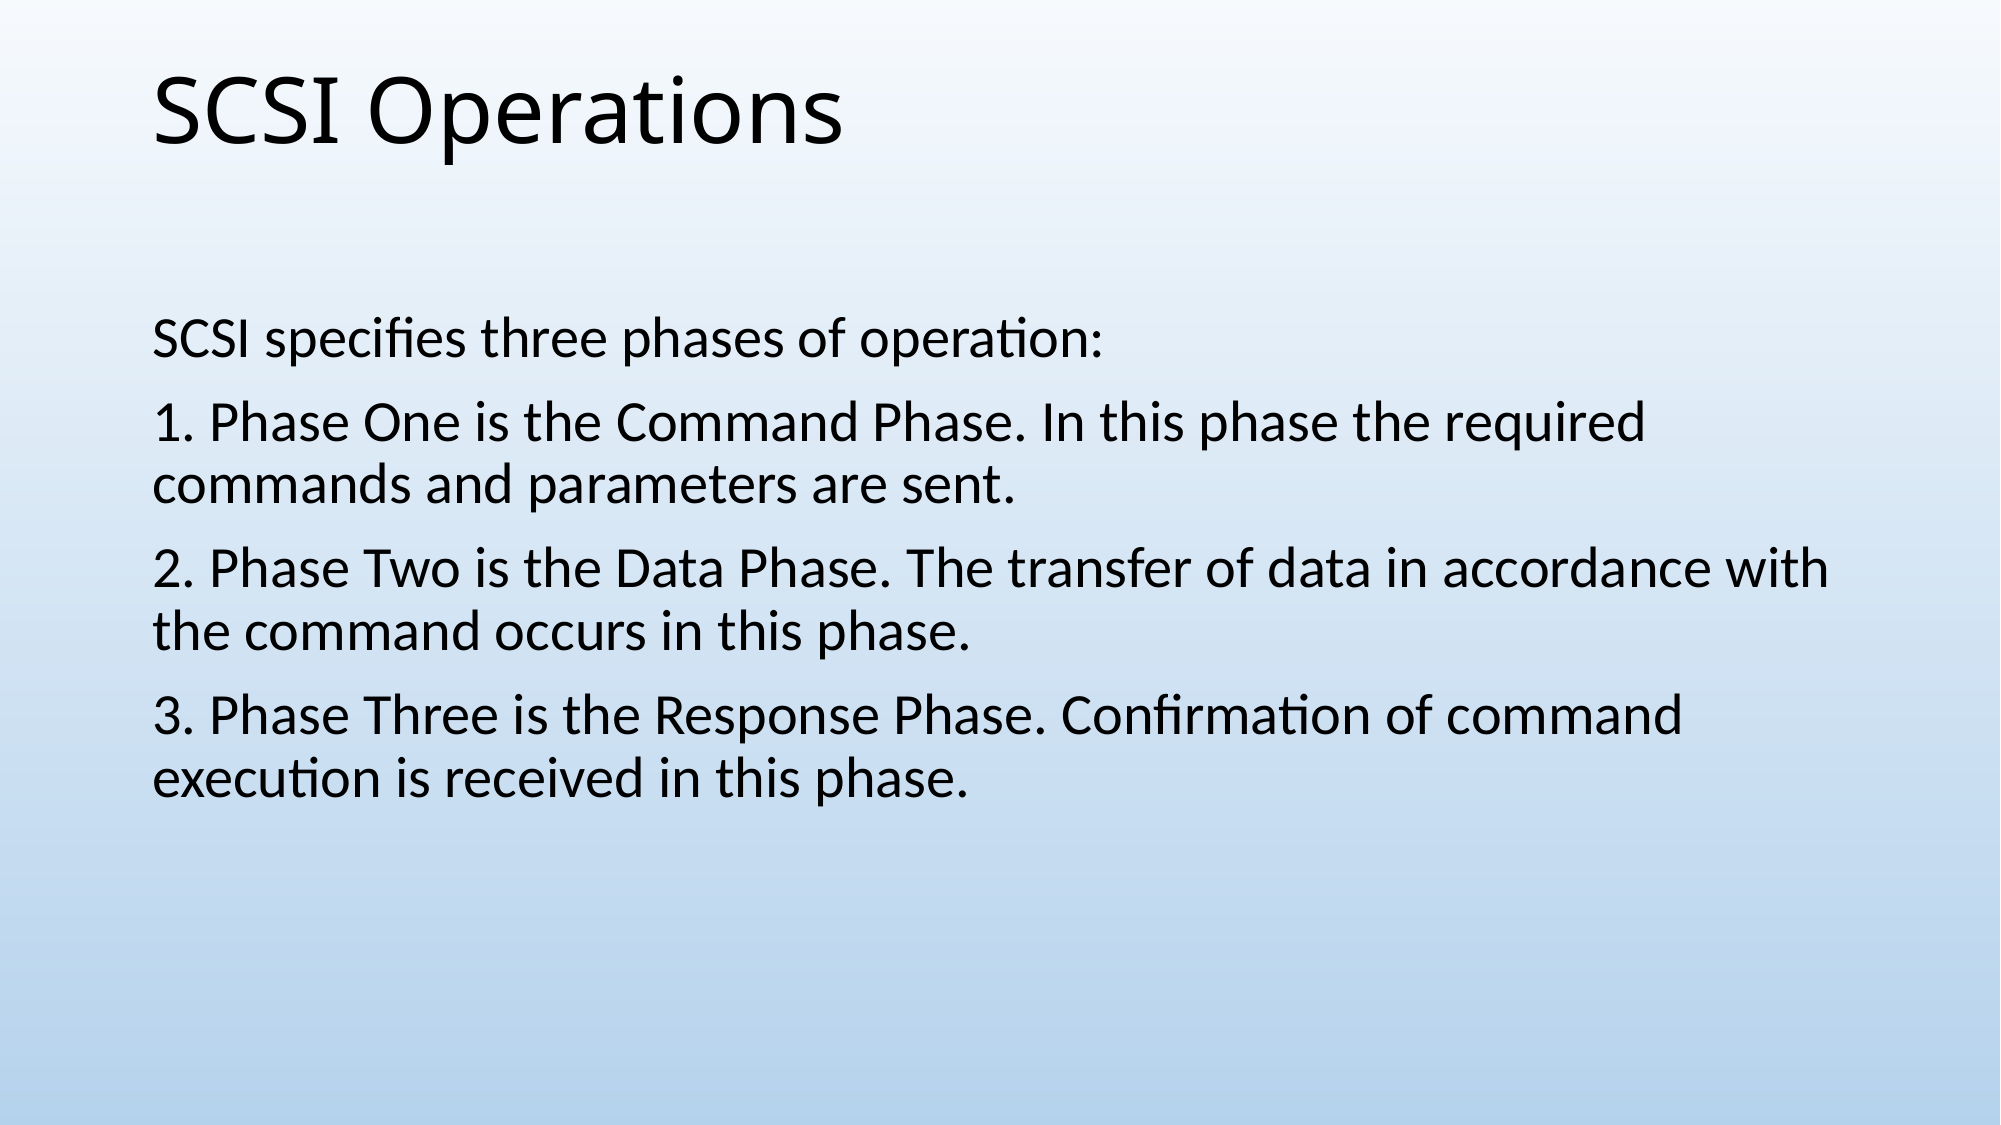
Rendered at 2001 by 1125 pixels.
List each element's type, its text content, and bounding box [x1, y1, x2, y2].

list SCSI specifies three phases of operation: 1. Phase One is the Command Phase. In this phase the required commands and parameters are sent. 2. Phase Two is the Data Phase. The transfer of data in accordance with the command occurs in this phase. 3. Phase Three is the Response Phase. Confirmation of command execution is received in this phase. [137, 299, 1863, 1014]
title SCSI Operations [137, 59, 1863, 278]
